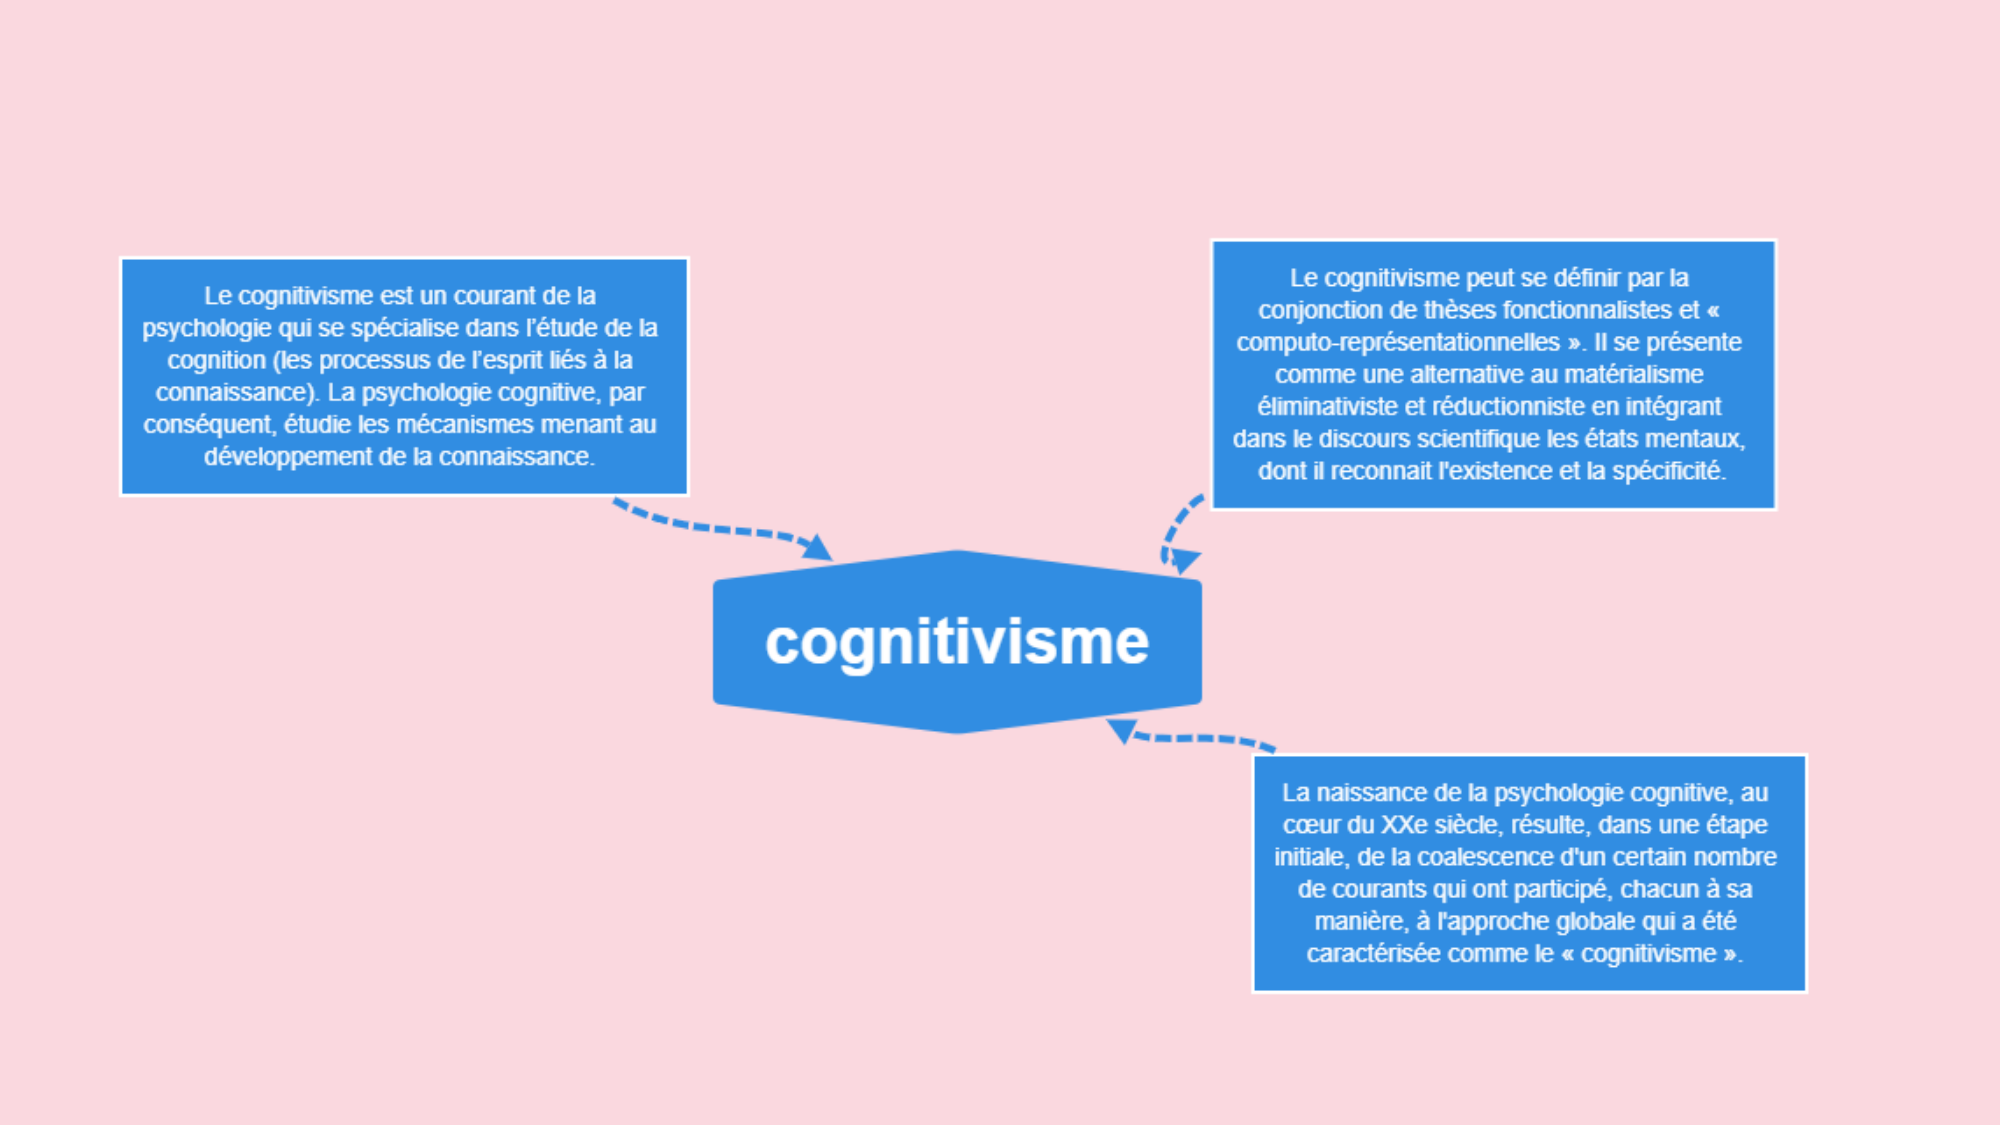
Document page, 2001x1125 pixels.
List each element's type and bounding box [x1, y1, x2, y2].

list [0, 0, 2000, 1125]
